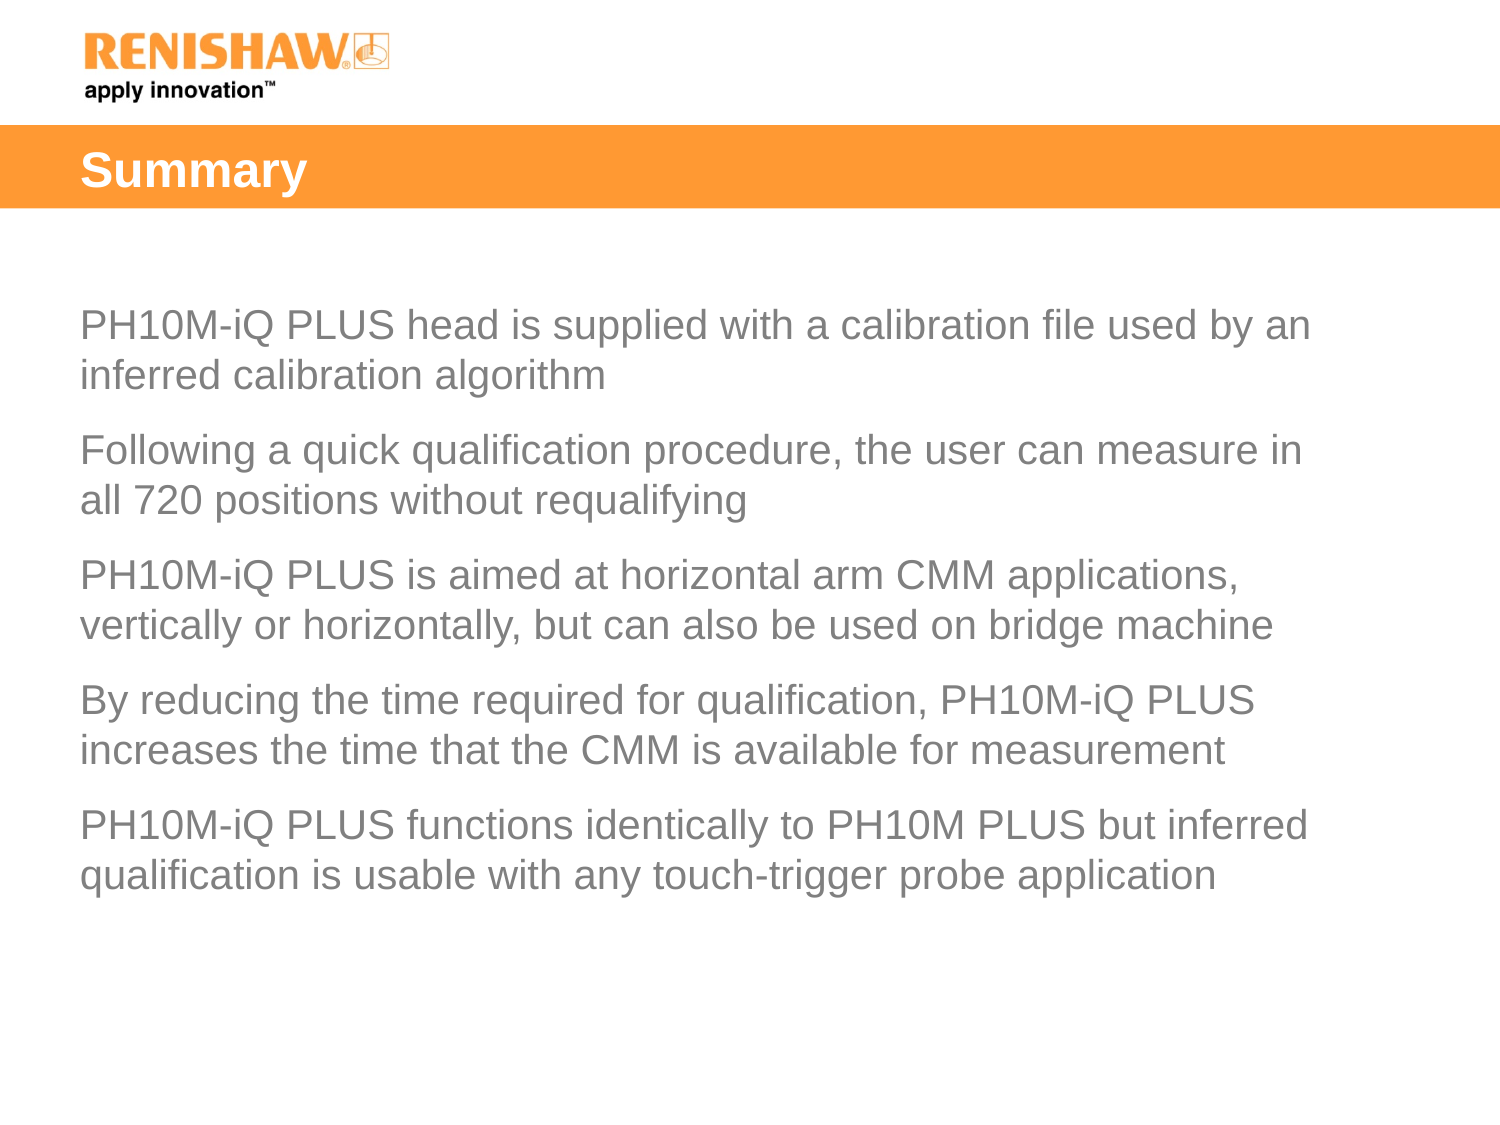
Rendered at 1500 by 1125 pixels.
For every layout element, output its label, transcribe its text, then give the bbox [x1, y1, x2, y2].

text_box PH10M-iQ PLUS head is supplied with a calibration file used by an inferred calibration algorithm Following a quick qualification procedure, the user can measure in all 720 positions without requalifying PH10M-iQ PLUS is aimed at horizontal arm CMM applications, vertically or horizontally, but can also be used on bridge machine By reducing the time required for qualification, PH10M-iQ PLUS increases the time that the CMM is available for measurement PH10M-iQ PLUS functions identically to PH10M PLUS but inferred qualification is usable with any touch-trigger probe application [64, 290, 1353, 1047]
picture [83, 30, 390, 104]
title Summary [64, 130, 1446, 204]
